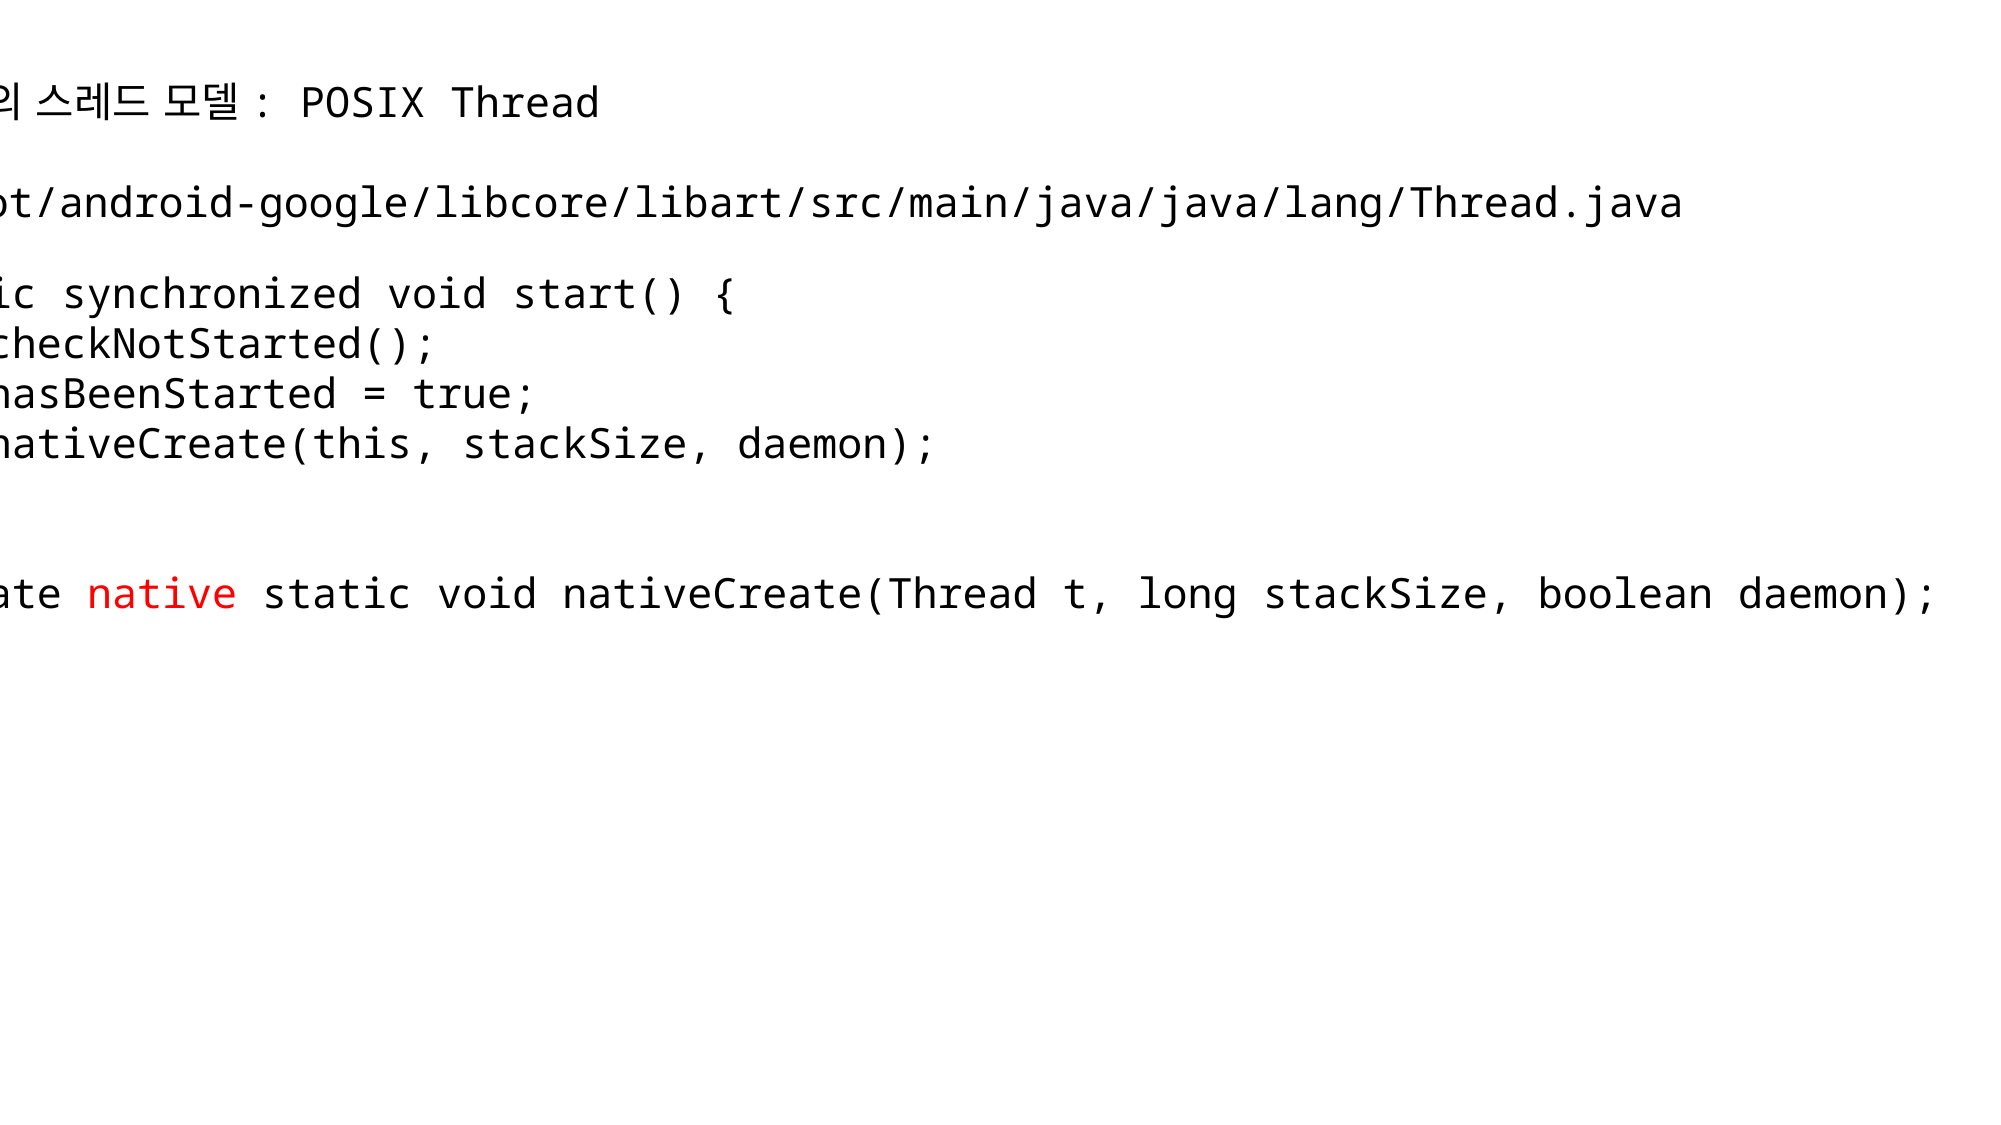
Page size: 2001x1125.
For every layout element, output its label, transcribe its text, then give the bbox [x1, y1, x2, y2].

text_box public synchronized void start() { checkNotStarted(); hasBeenStarted = true; nativeCreate(this, stackSize, daemon); } private native static void nativeCreate(Thread t, long stackSize, boolean daemon); [0, 259, 1952, 625]
text_box 자바의 스레드 모델: POSIX Thread /root/android-google/libcore/libart/src/main/java/java/lang/Thread.java [0, 68, 1699, 234]
